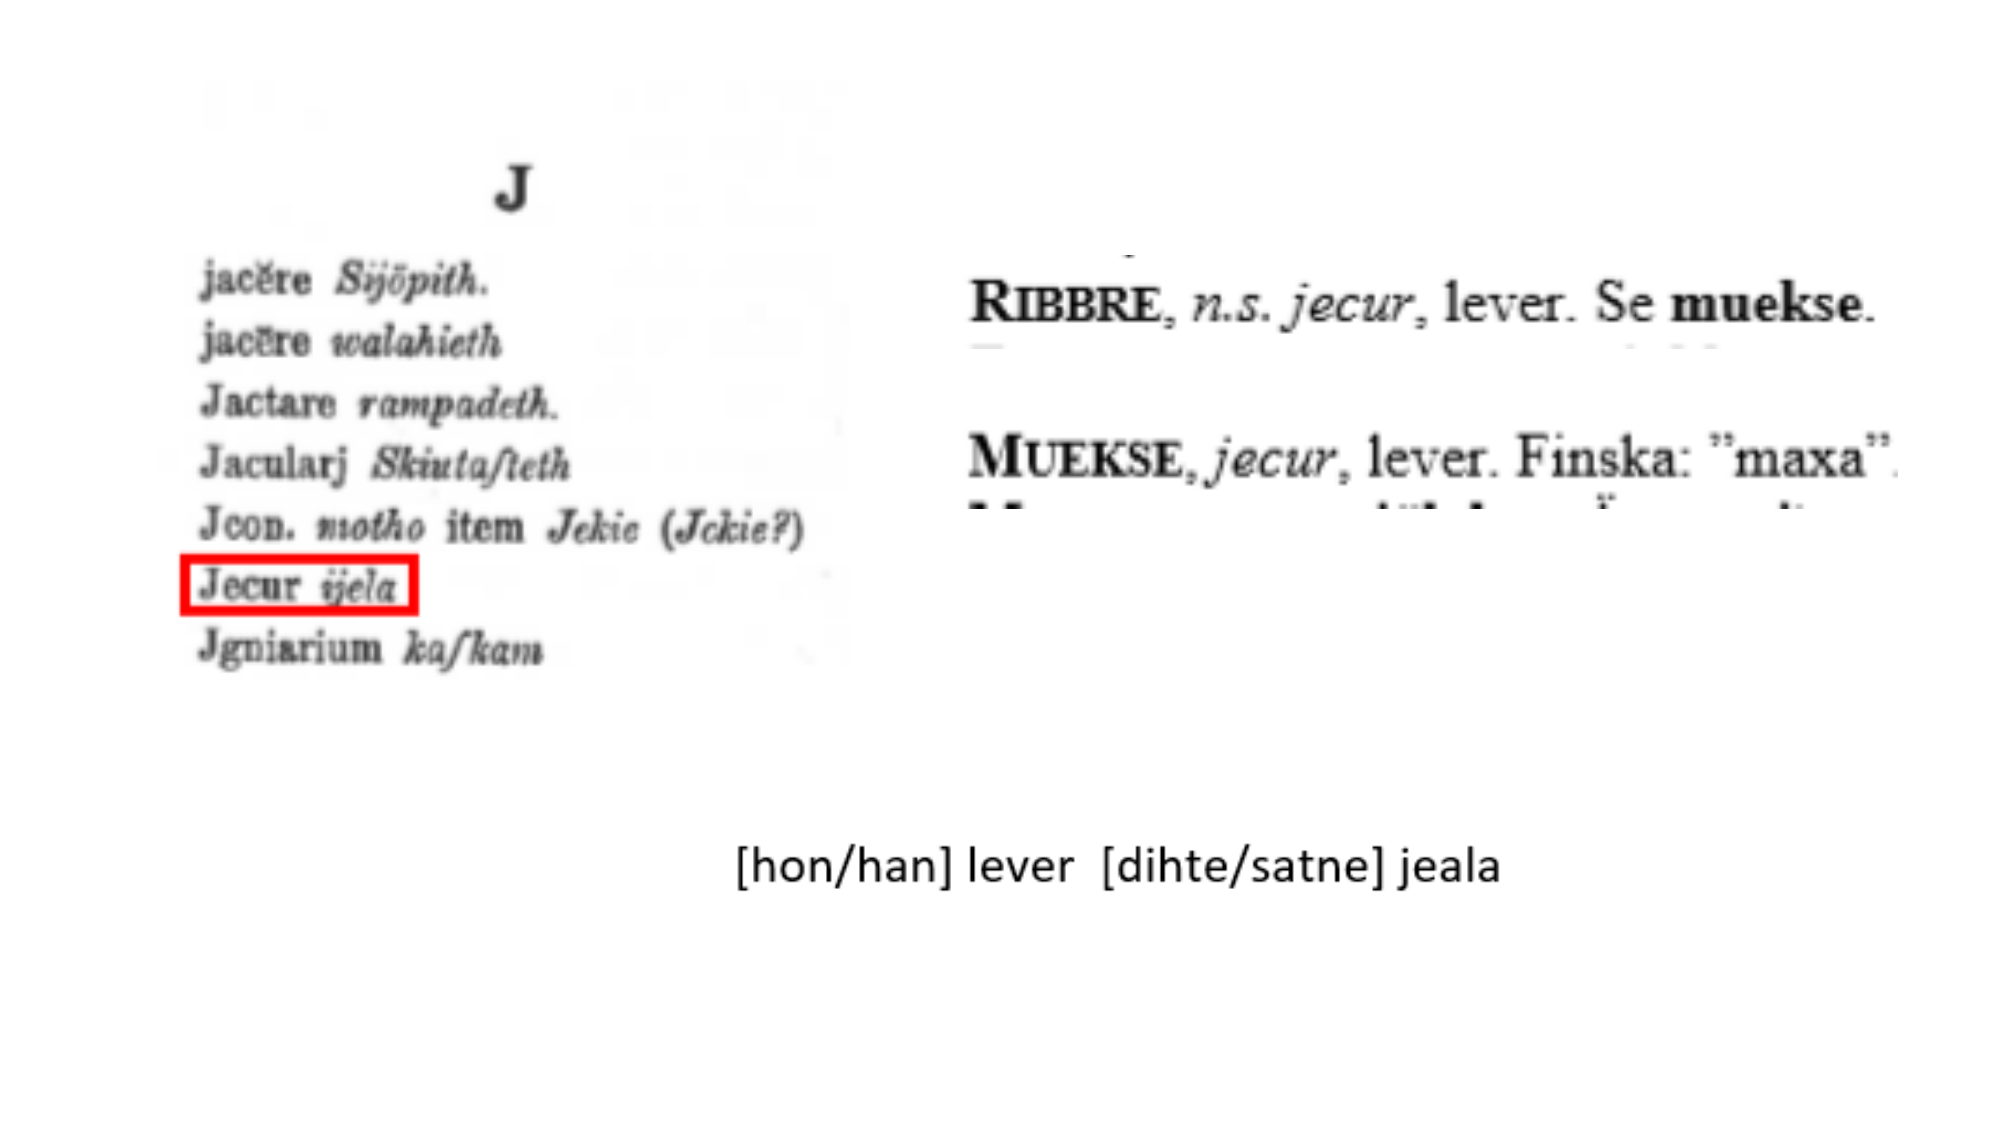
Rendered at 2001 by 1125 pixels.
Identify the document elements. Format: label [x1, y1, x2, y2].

picture [933, 425, 1898, 509]
picture [710, 807, 1528, 920]
picture [929, 255, 1943, 349]
picture [98, 81, 850, 680]
